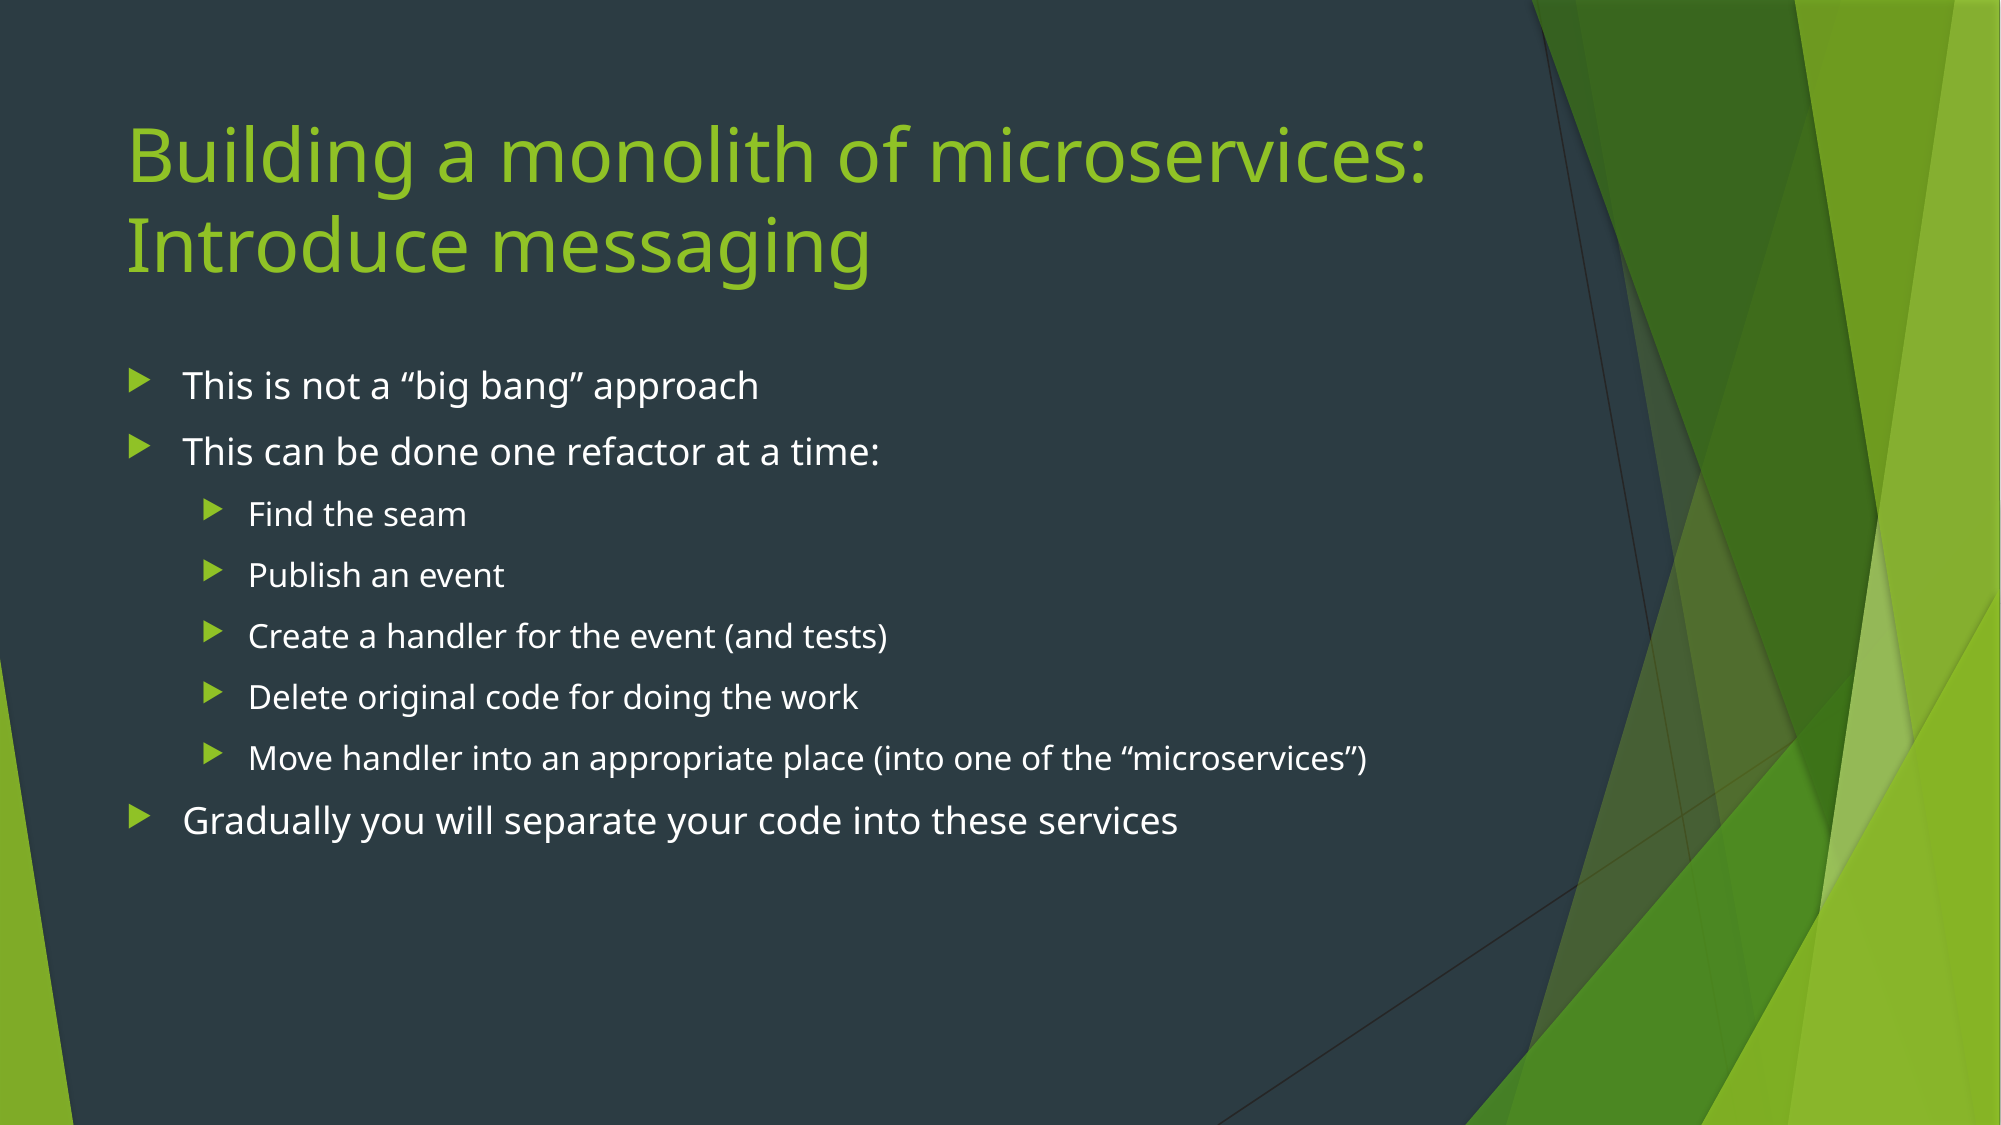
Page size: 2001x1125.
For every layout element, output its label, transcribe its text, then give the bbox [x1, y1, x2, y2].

title Building a monolith of microservices: Introduce messaging [111, 99, 1522, 317]
list This is not a “big bang” approach This can be done one refactor at a time: Find the seam Publish an event Create a handler for the event (and tests) Delete original code for doing the work Move handler into an appropriate place (into one of the “microservices”) Gradually you will separate your code into these services [111, 354, 1522, 992]
